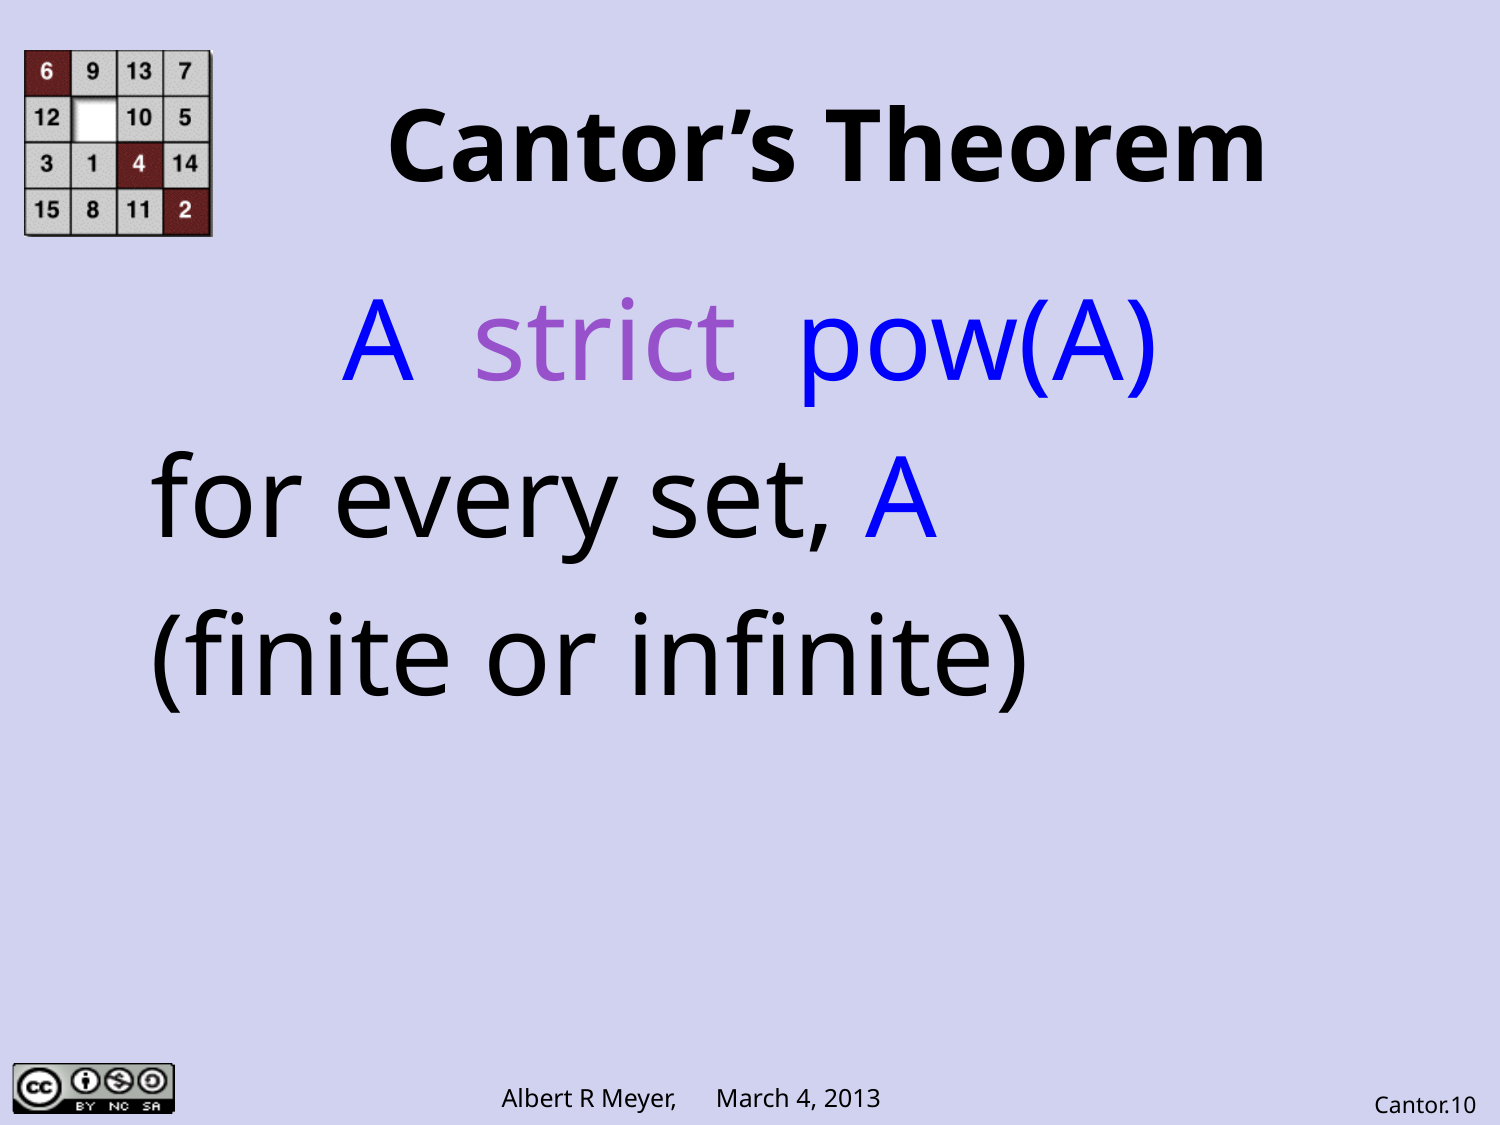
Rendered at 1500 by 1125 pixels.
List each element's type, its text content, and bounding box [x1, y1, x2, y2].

list A strict pow(A) for every set, A (finite or infinite) [135, 259, 1366, 859]
picture [24, 50, 213, 237]
title Cantor’s Theorem [270, 59, 1386, 225]
picture [12, 1063, 175, 1114]
